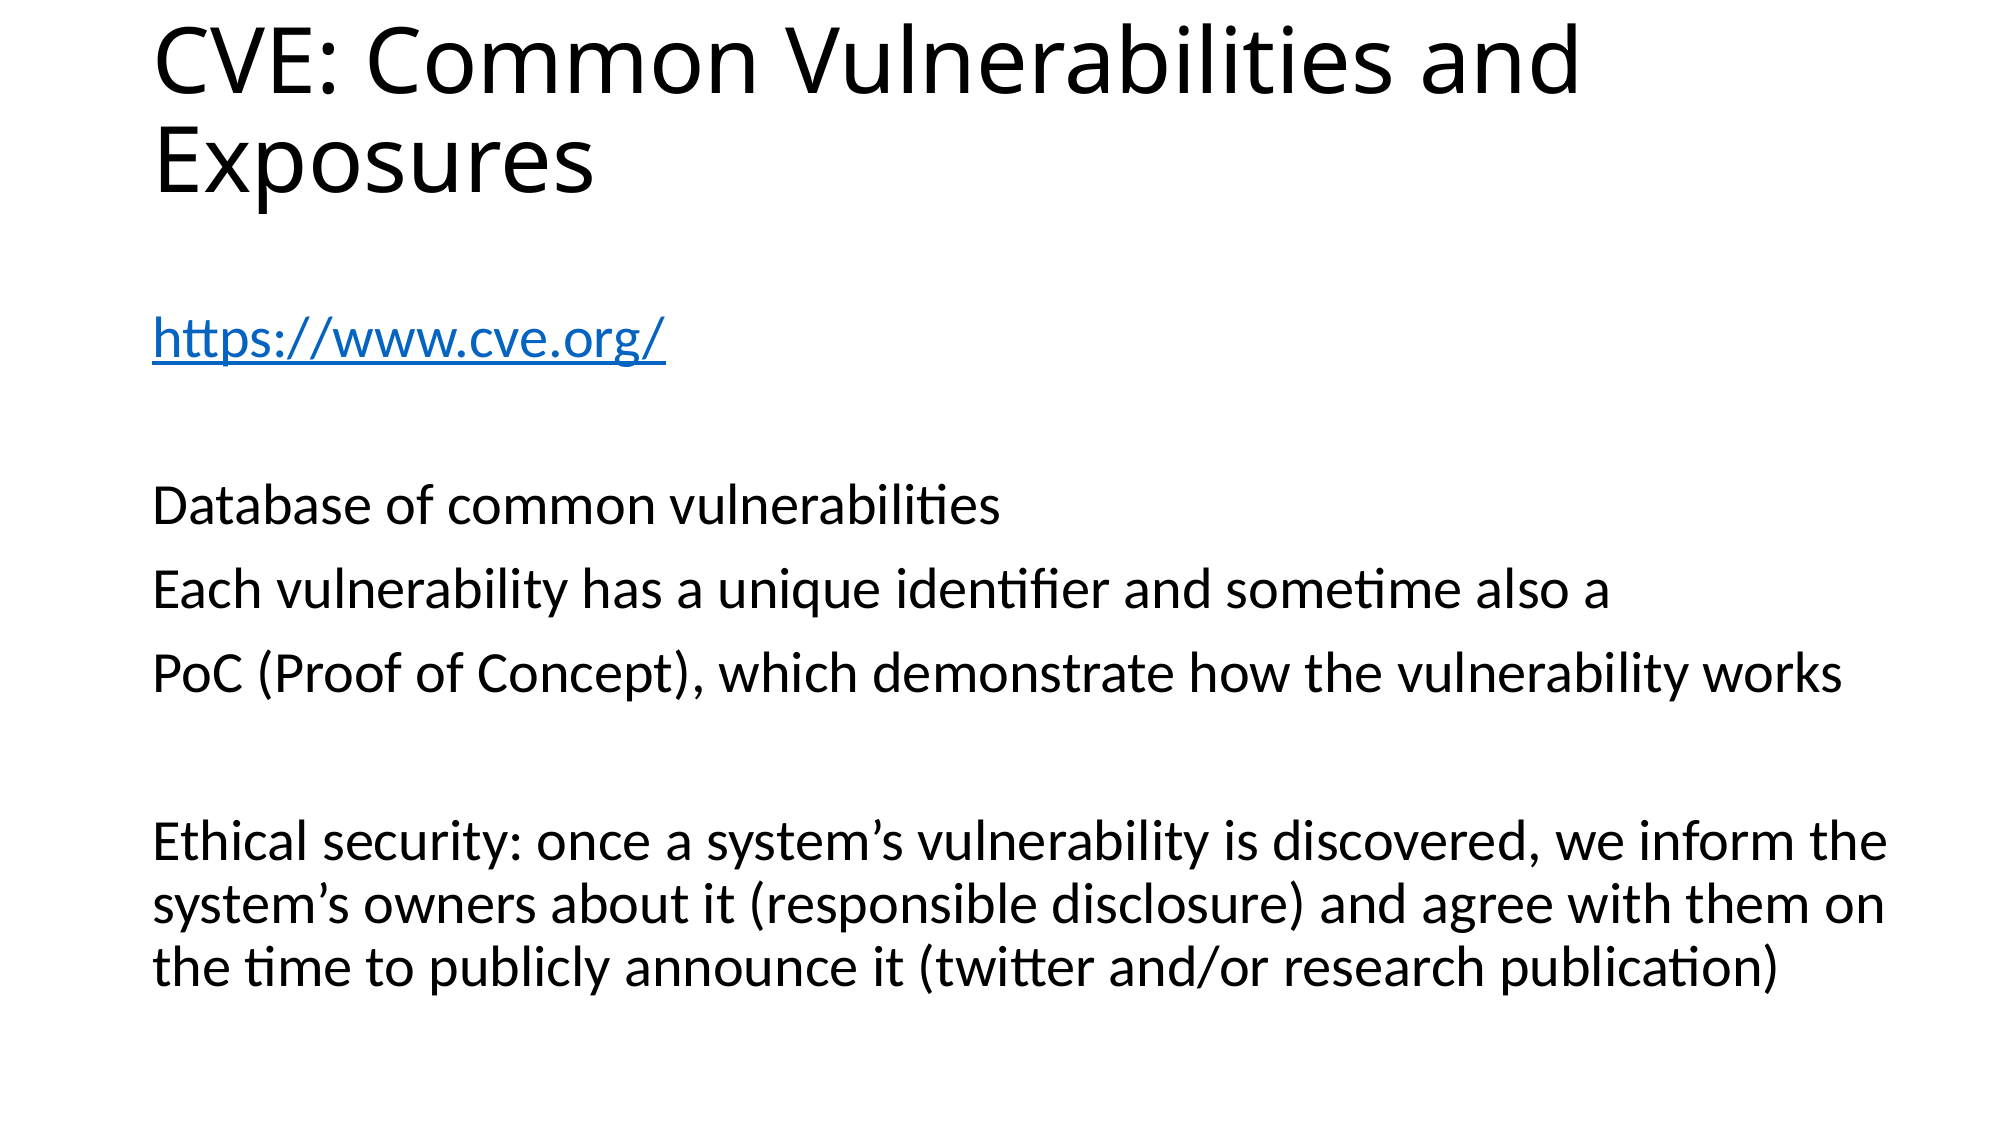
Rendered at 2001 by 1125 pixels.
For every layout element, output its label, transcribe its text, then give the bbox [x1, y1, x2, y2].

list https://www.cve.org/ Database of common vulnerabilities Each vulnerability has a unique identifier and sometime also a PoC (Proof of Concept), which demonstrate how the vulnerability works Ethical security: once a system’s vulnerability is discovered, we inform the system’s owners about it (responsible disclosure) and agree with them on the time to publicly announce it (twitter and/or research publication) [137, 299, 1924, 1014]
title CVE: Common Vulnerabilities and Exposures [137, 59, 1863, 278]
